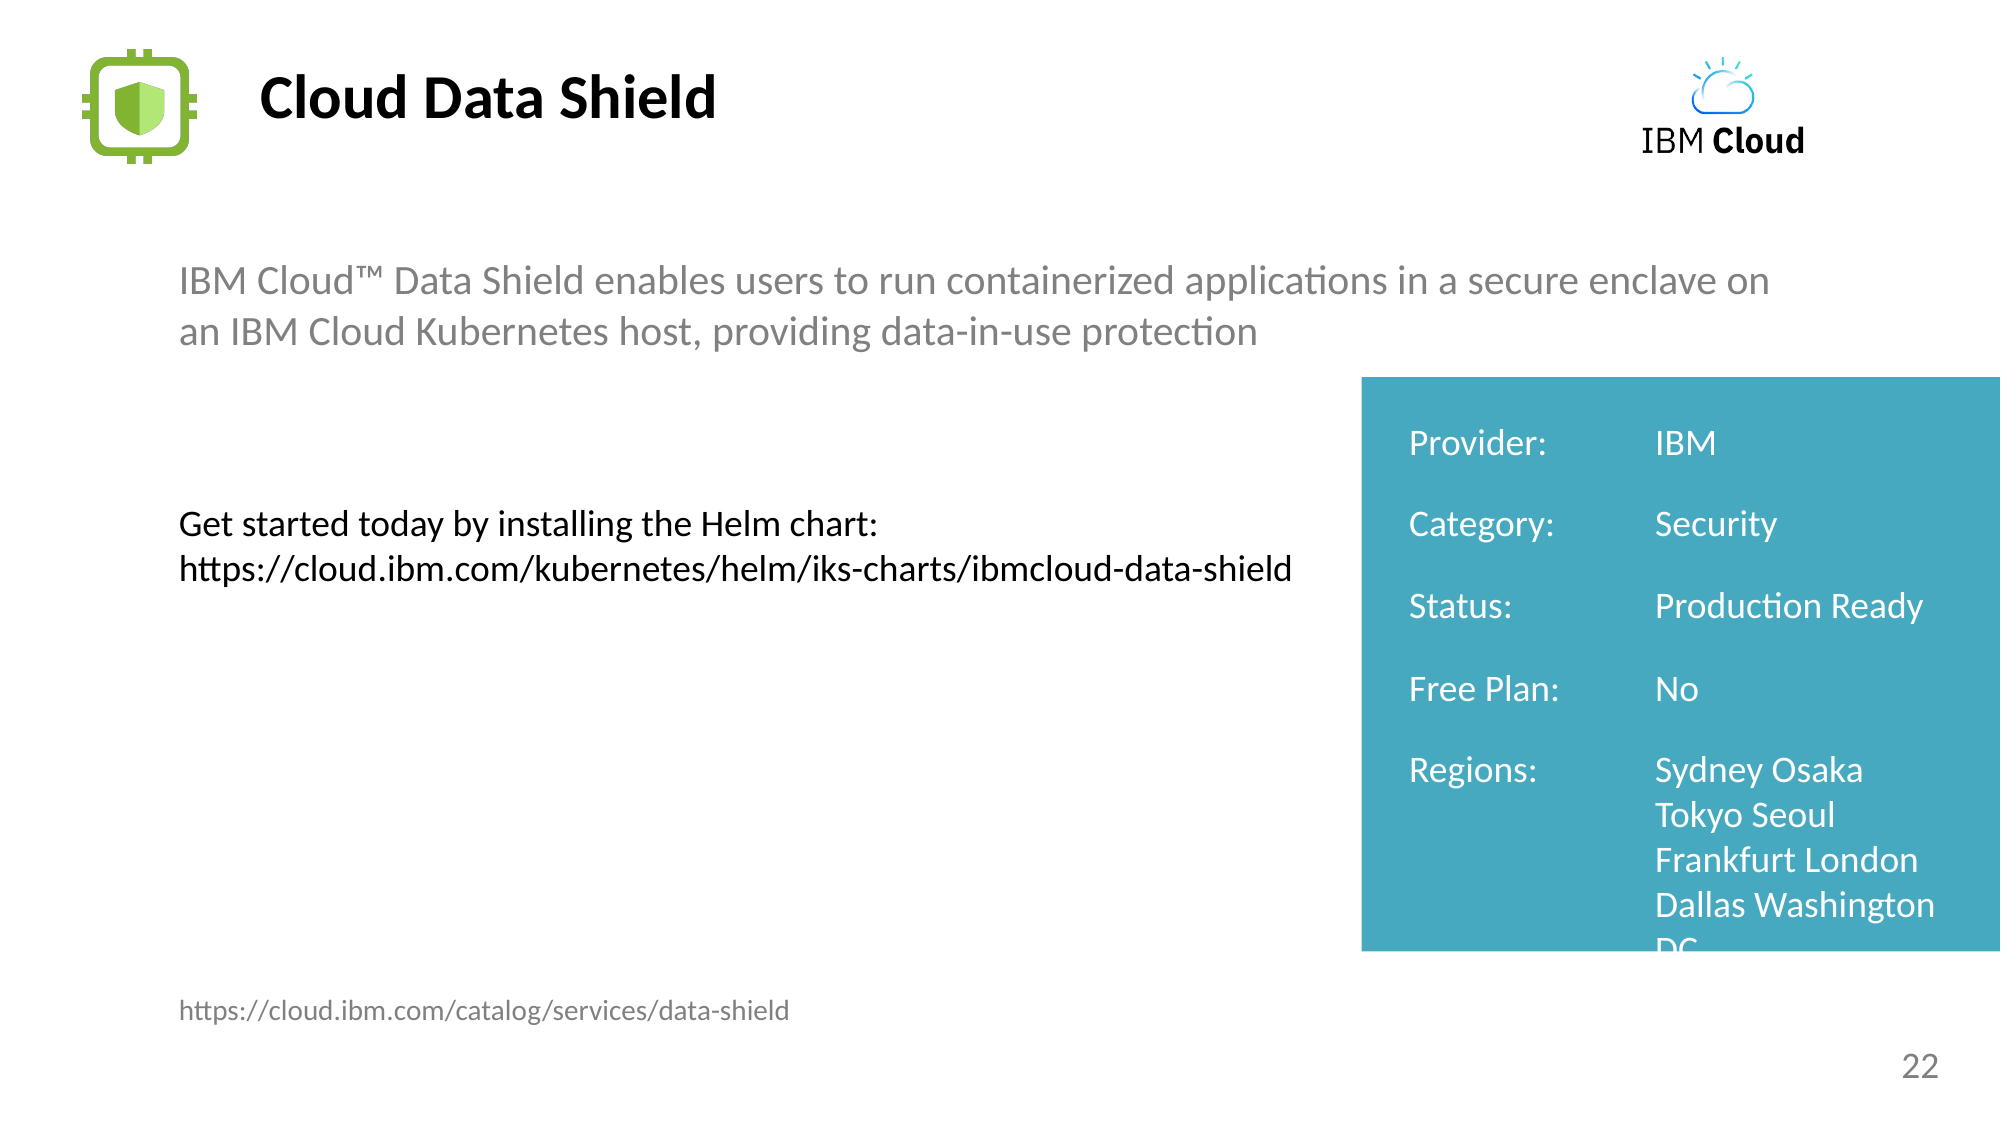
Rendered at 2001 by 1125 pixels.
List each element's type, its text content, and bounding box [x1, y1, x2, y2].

text_box Cloud Data Shield [246, 49, 1638, 110]
picture [81, 48, 197, 165]
text_box IBM [1640, 410, 2000, 471]
text_box Production Ready [1640, 574, 1969, 635]
text_box https://cloud.ibm.com/catalog/services/data-shield [163, 984, 1805, 1045]
text_box Free Plan: [1394, 656, 1640, 717]
text_box Get started today by installing the Helm chart: https://cloud.ibm.com/kubernetes/helm/iks-charts/ibmcloud-data-shield [163, 492, 1313, 553]
text_box No [1640, 656, 1969, 717]
text_box 22 [1886, 1033, 2000, 1067]
text_box Regions: [1394, 738, 1640, 799]
picture [1640, 48, 1805, 165]
text_box Status: [1394, 574, 1640, 635]
text_box Provider: [1394, 410, 1640, 471]
text_box Category: [1394, 492, 1640, 553]
text_box IBM Cloud™ Data Shield enables users to run containerized applications in a secure enclave on an IBM Cloud Kubernetes host, providing data-in-use protection [163, 246, 1805, 307]
text_box [1361, 377, 2000, 952]
text_box Security [1640, 492, 2000, 553]
text_box Sydney Osaka Tokyo Seoul Frankfurt London Dallas Washington DC [1640, 738, 1969, 799]
